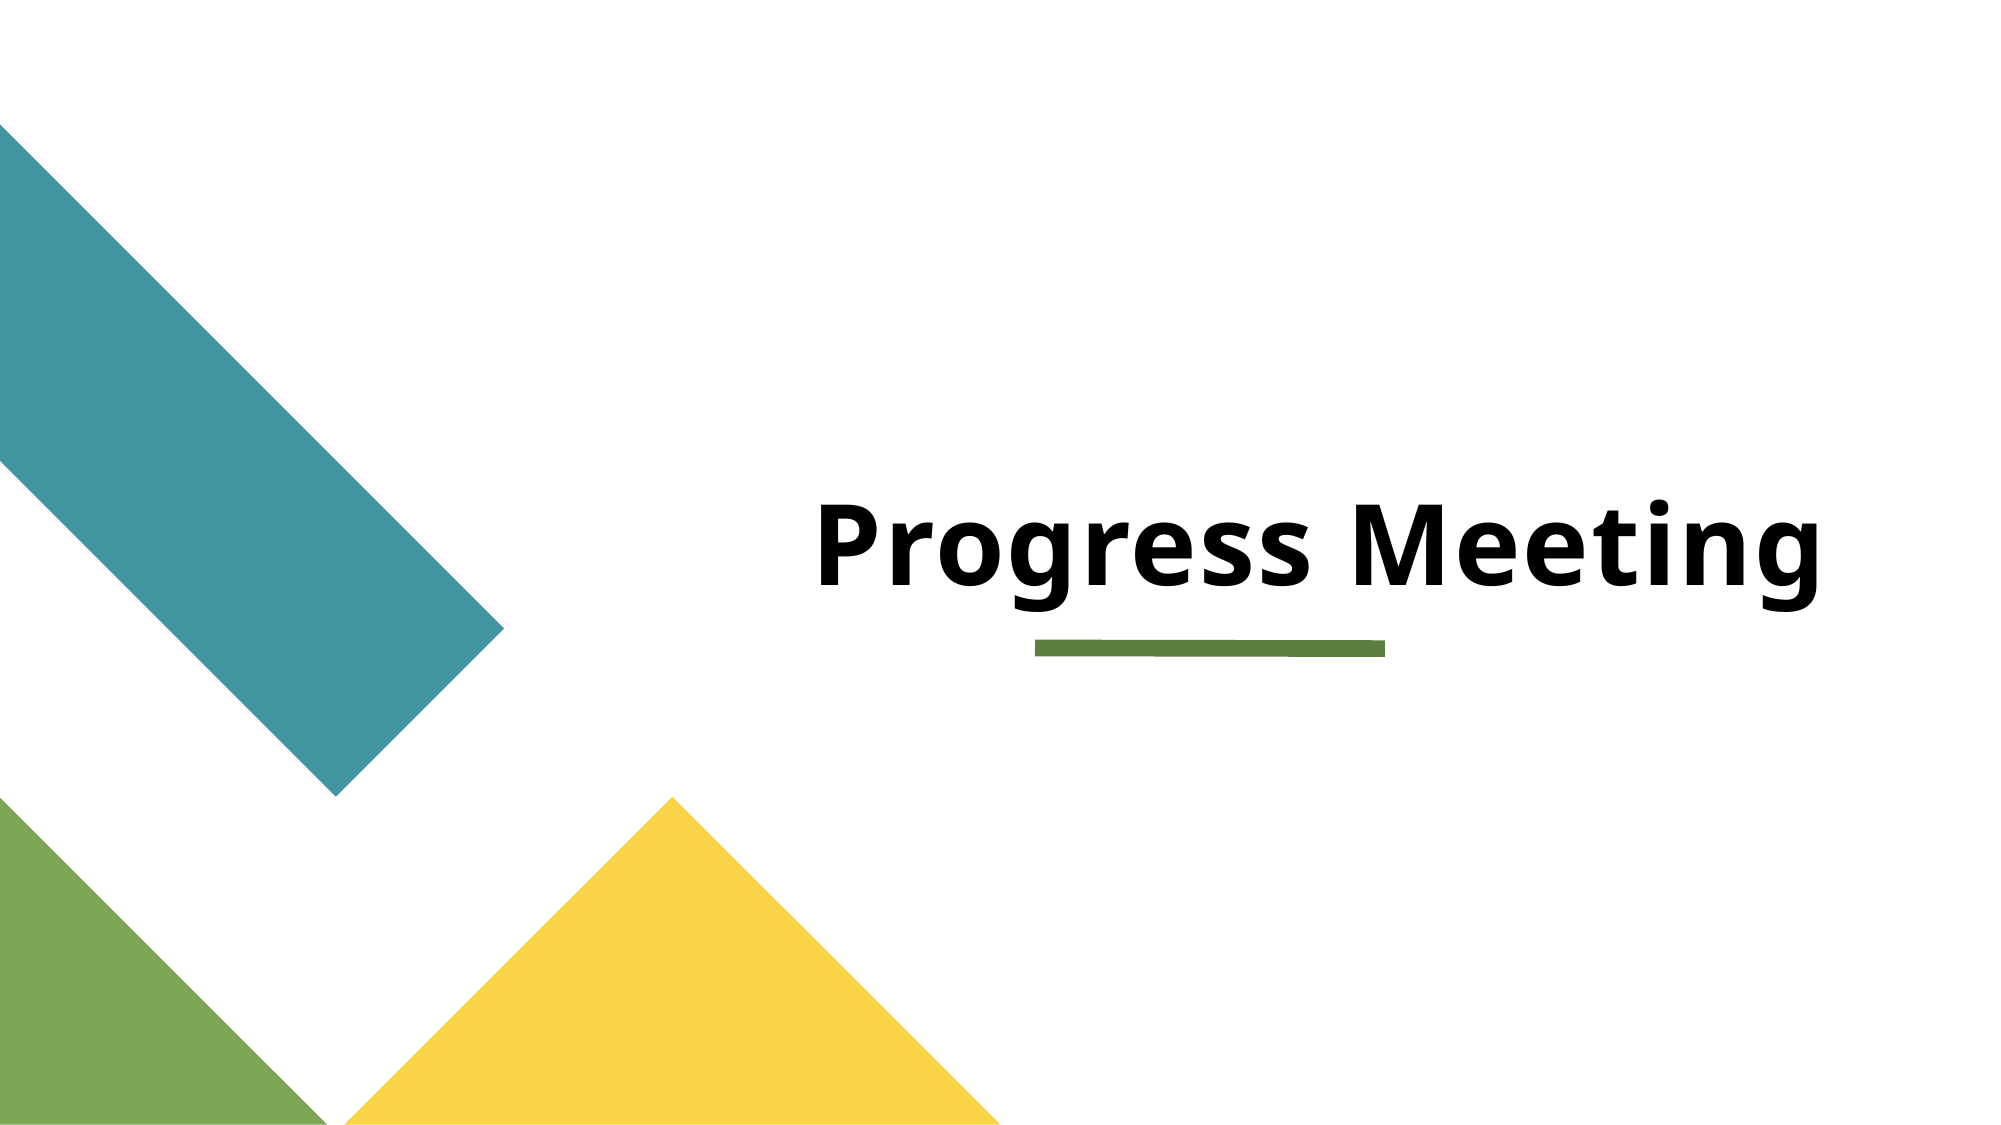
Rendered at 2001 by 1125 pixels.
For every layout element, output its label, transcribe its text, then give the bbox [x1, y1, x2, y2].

title Progress Meeting [811, 67, 1936, 608]
